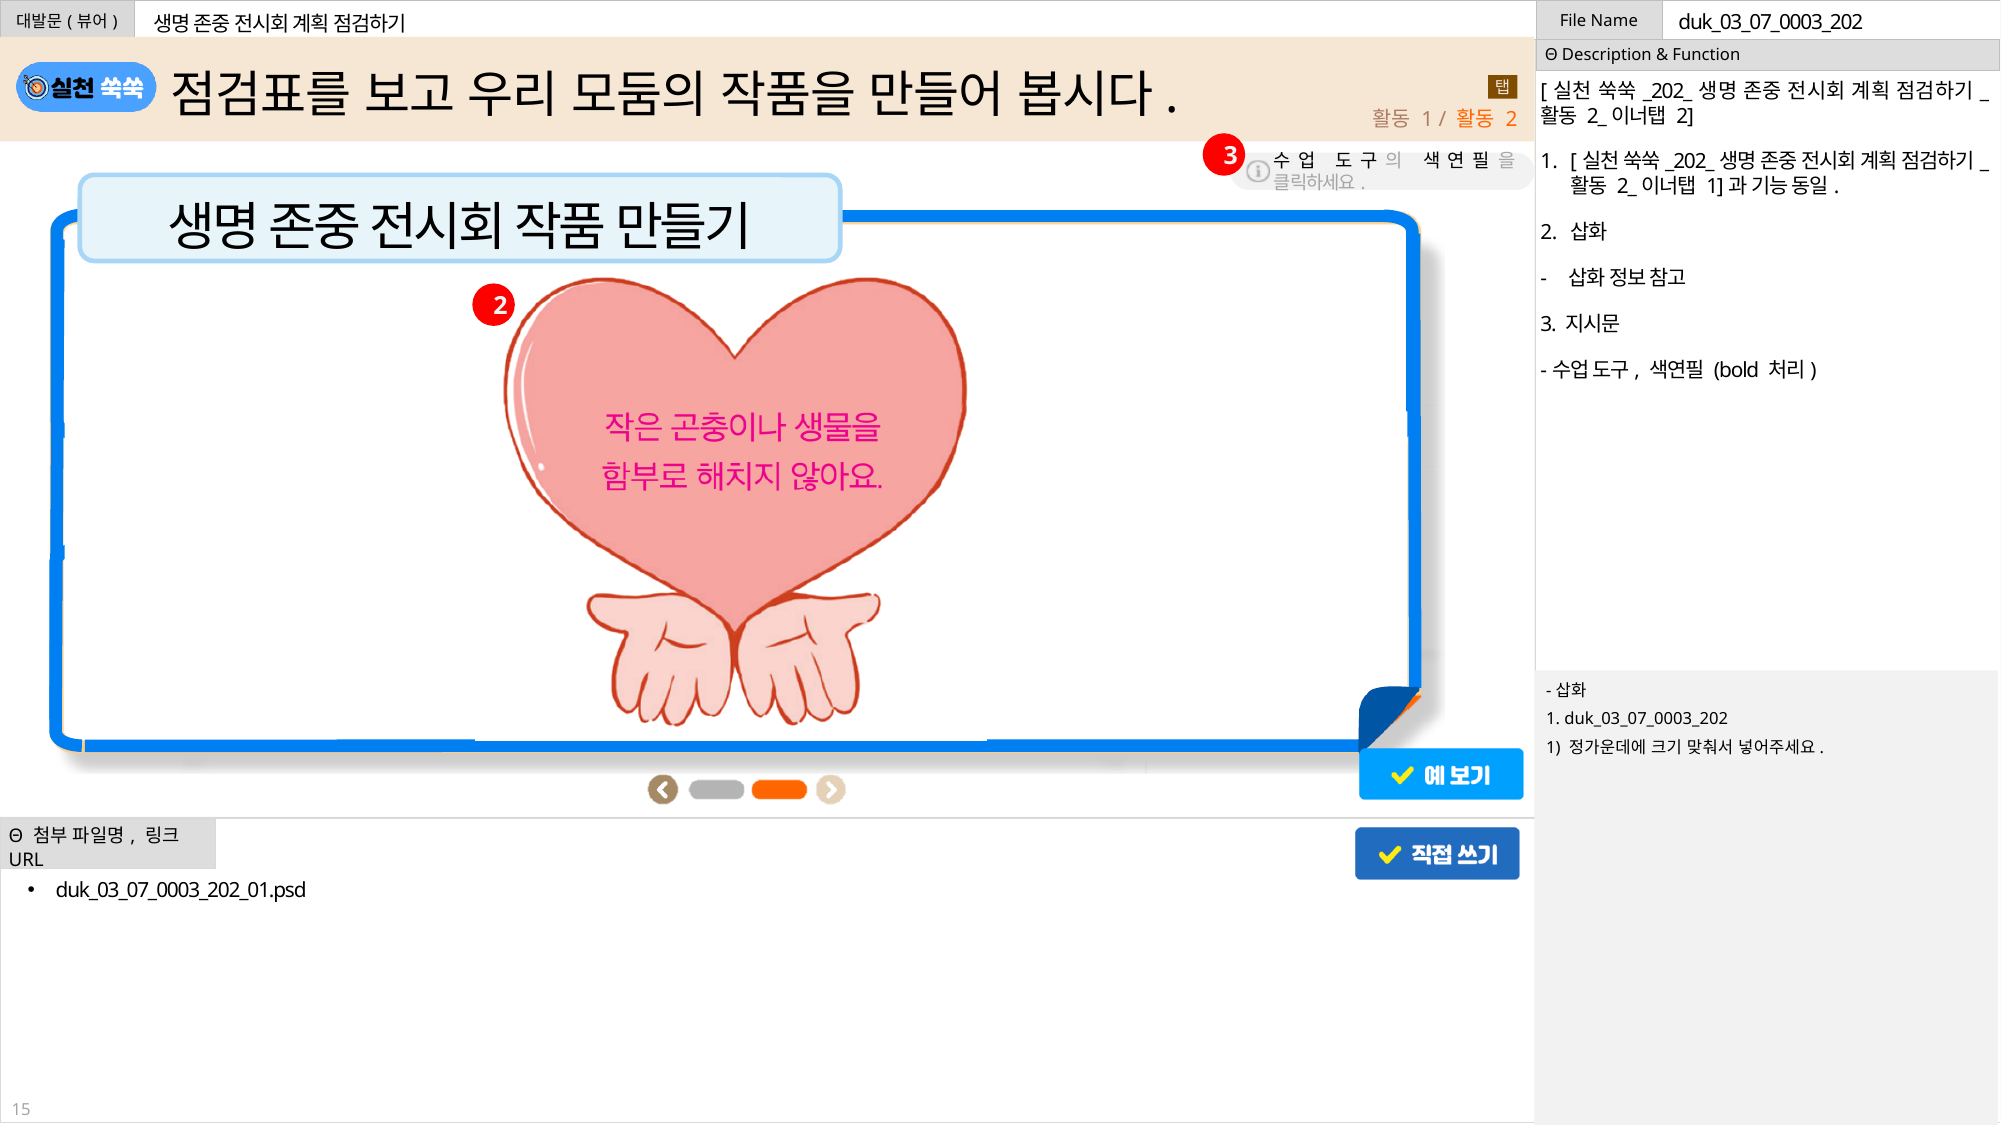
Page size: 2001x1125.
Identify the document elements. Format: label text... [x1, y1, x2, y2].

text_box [35, 198, 1445, 774]
list duk_03_07_0003_202_01.psd [21, 866, 1518, 905]
text_box 생명 존중 전시회 작품 만들기 [78, 173, 842, 198]
list -삽화 1. duk_03_07_0003_202 1) 정가운데에 크기 맞춰서 넣어주세요. [1534, 670, 1998, 1125]
list duk_03_07_0003_202 [1660, 0, 2000, 39]
picture [16, 62, 157, 113]
list 점검표를 보고 우리 모둠의 작품을 만들어 봅시다. [170, 46, 1511, 127]
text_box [1230, 152, 1535, 190]
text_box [630, 762, 861, 815]
picture [1355, 827, 1520, 880]
list [실천 쑥쑥_202_생명 존중 전시회 계획 점검하기_활동 2_이너탭 2] [실천 쑥쑥_202_생명 존중 전시회 계획 점검하기_활동 2_이너탭 1]과 기능 동일. 삽화 삽화 정보 참고 3. 지시문 -수업 도구, 색연필 (bold 처리) [1534, 71, 2000, 669]
text_box 3 [1202, 133, 1245, 176]
picture [475, 269, 987, 741]
picture [1359, 748, 1524, 800]
list 생명 존중 전시회 계획 점검하기 [135, 0, 1535, 38]
list 활동 1 / 활동 2 [995, 102, 1518, 137]
